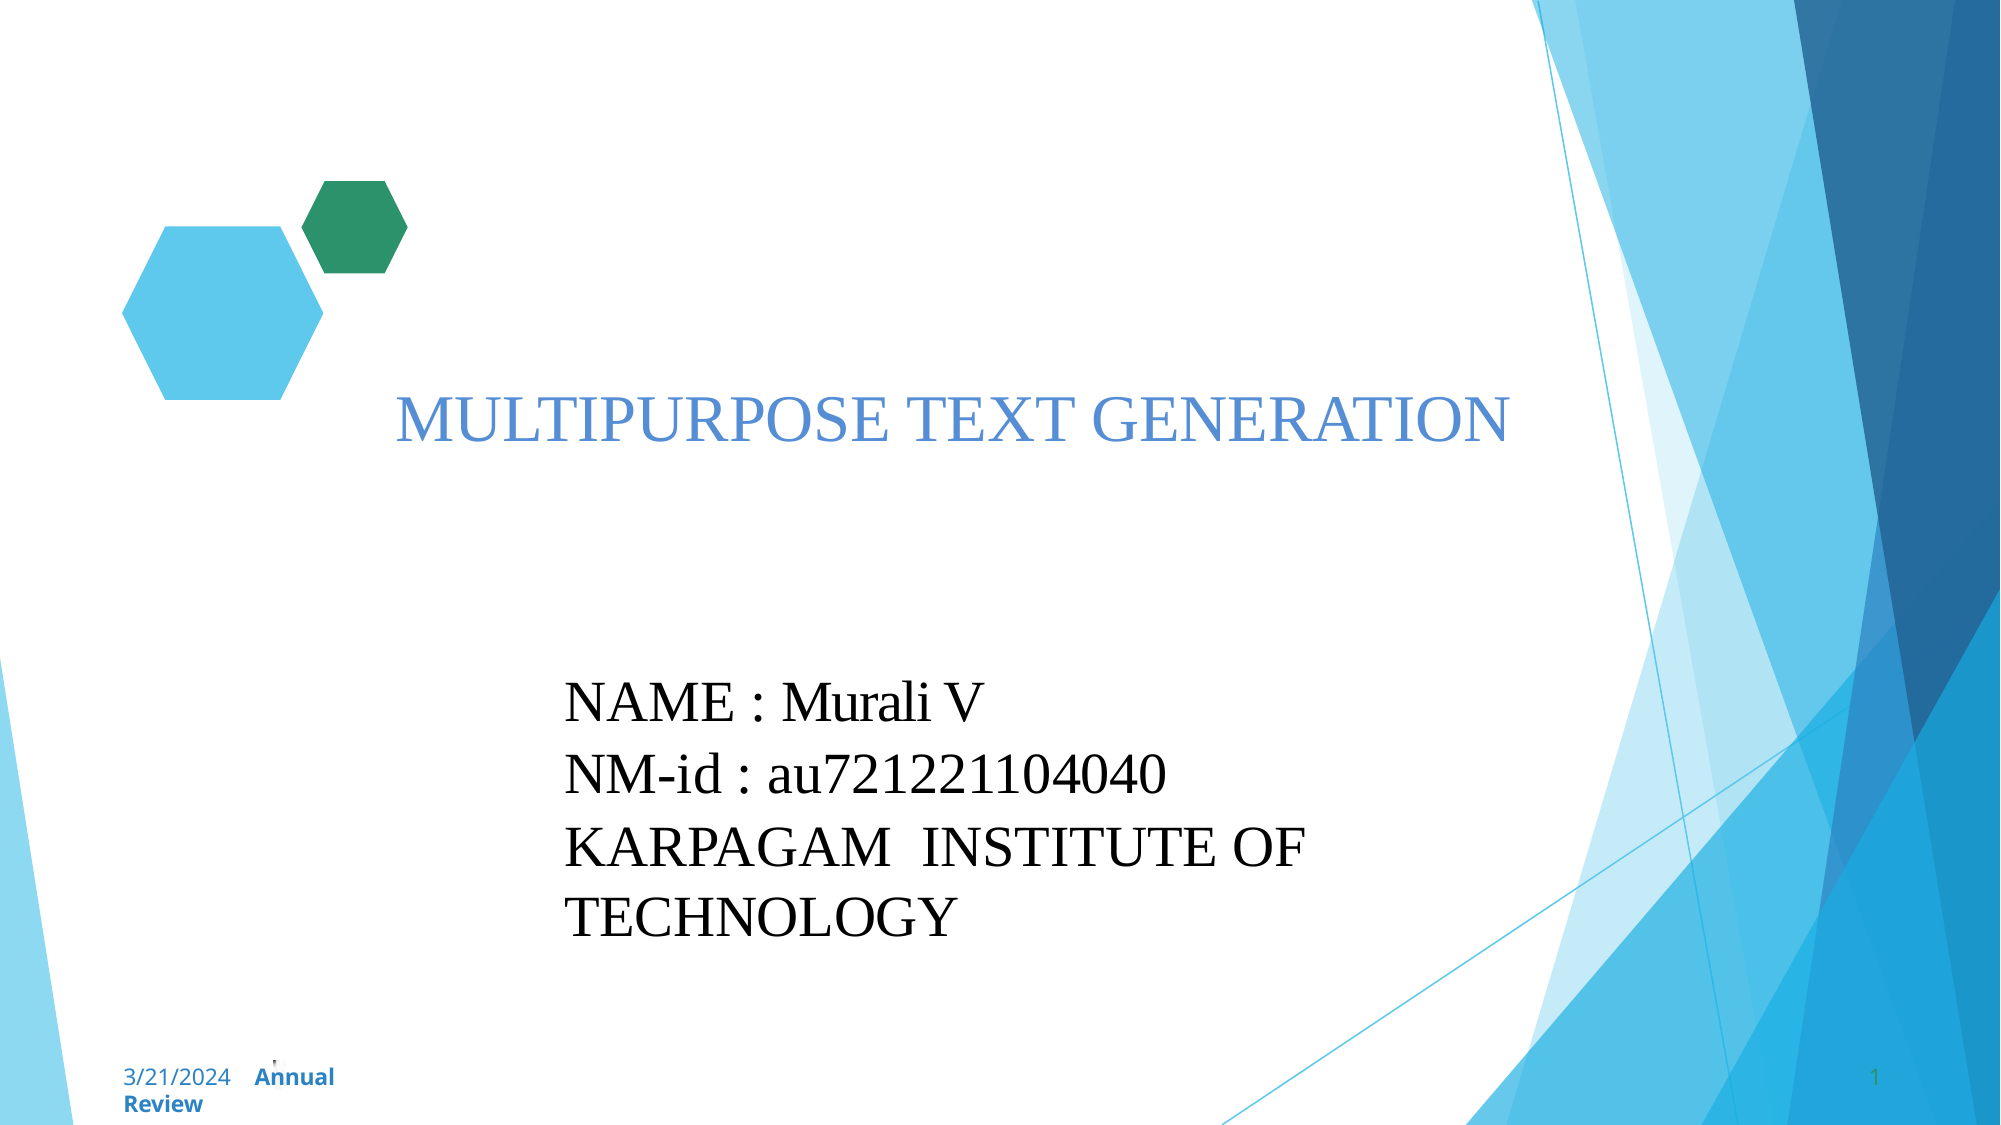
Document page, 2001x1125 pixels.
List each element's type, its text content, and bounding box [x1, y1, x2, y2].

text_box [121, 180, 408, 401]
slide_number 1 [1862, 1061, 1890, 1125]
text_box NAME : Murali V NM-id : au721221104040 KARPAGAM INSTITUTE OF TECHNOLOGY [562, 661, 1638, 948]
picture [273, 1060, 287, 1091]
text_box 3/21/2024 Annual Review [121, 1061, 411, 1118]
title MULTIPURPOSE TEXT GENERATION [372, 372, 1550, 563]
